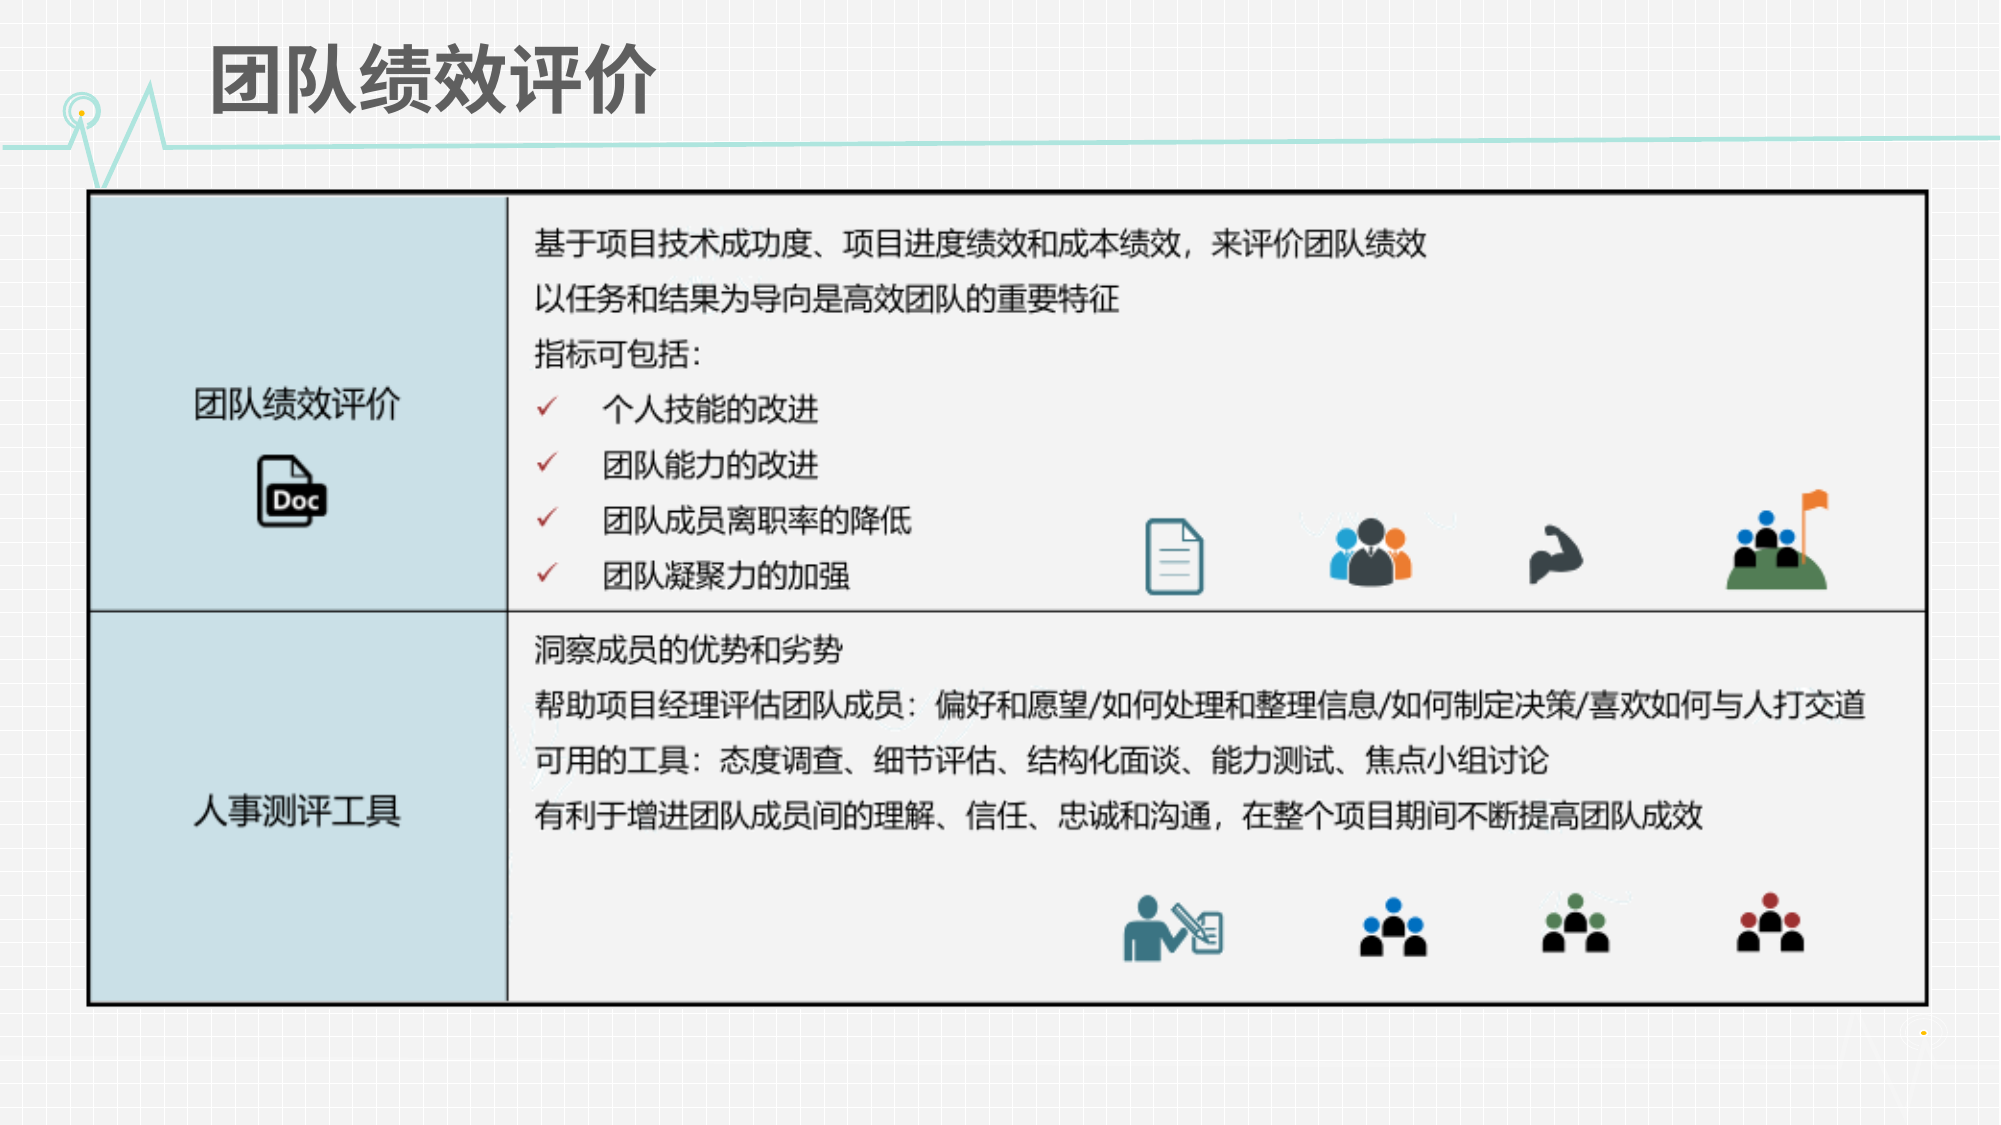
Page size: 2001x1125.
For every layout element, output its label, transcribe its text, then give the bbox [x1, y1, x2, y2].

title 团队绩效评价 [193, 29, 1876, 132]
picture [85, 188, 1931, 1009]
